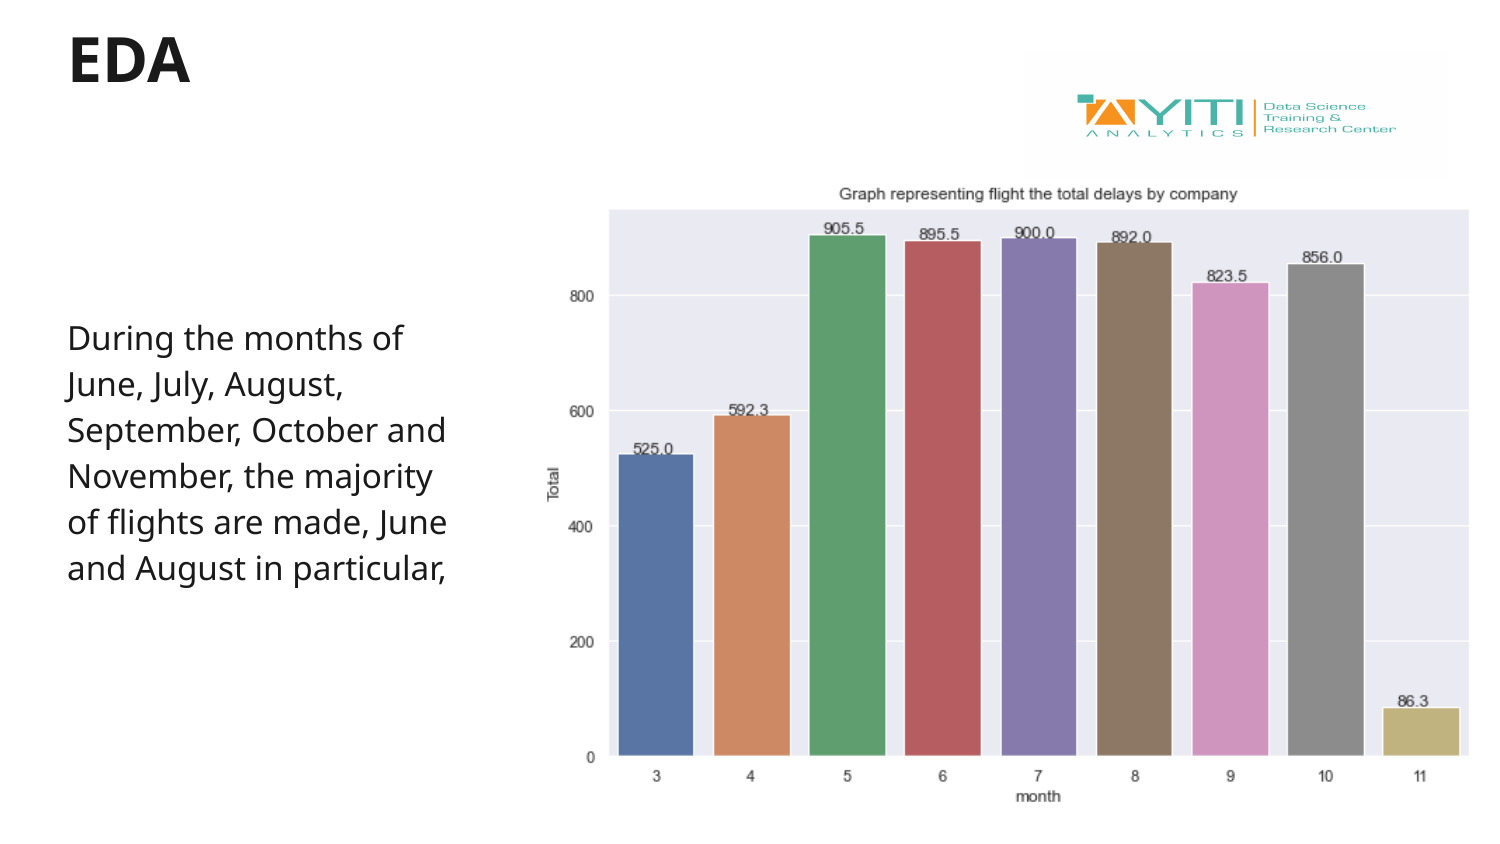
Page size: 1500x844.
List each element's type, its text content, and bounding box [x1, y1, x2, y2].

picture [539, 52, 1479, 815]
list During the months of June, July, August, September, October and November, the majority of flights are made, June and August in particular, [52, 296, 465, 751]
title EDA [52, 52, 369, 185]
